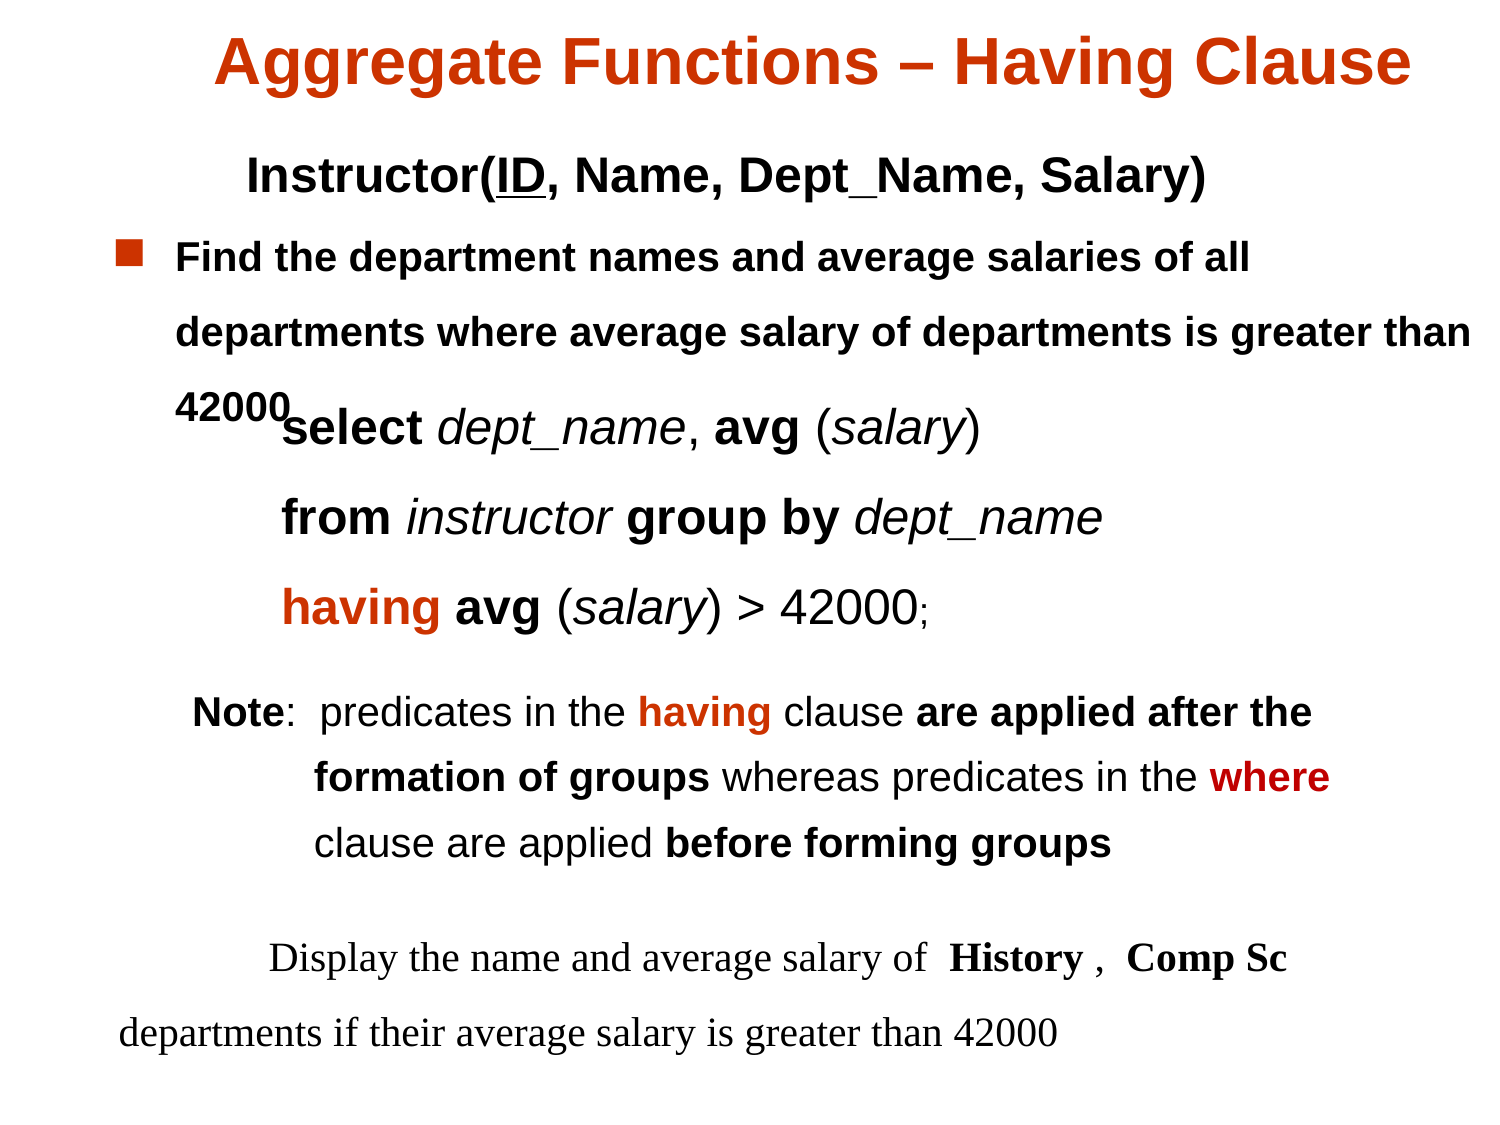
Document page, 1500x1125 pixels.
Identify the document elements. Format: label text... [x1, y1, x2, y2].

text_box Instructor(ID, Name, Dept_Name, Salary) [231, 105, 1223, 211]
list Find the department names and average salaries of all departments where average salary of departments is greater than 42000 [103, 197, 1500, 325]
text_box Note: predicates in the having clause are applied after the formation of groups whereas predicates in the where clause are applied before forming groups Display the name and average salary of History , Comp Sc departments if their average salary is greater than 42000 [103, 661, 1391, 1125]
title Aggregate Functions – Having Clause [151, 5, 1477, 106]
text_box select dept_name, avg (salary) from instructor group by dept_name having avg (salary) > 42000; [266, 356, 1228, 642]
